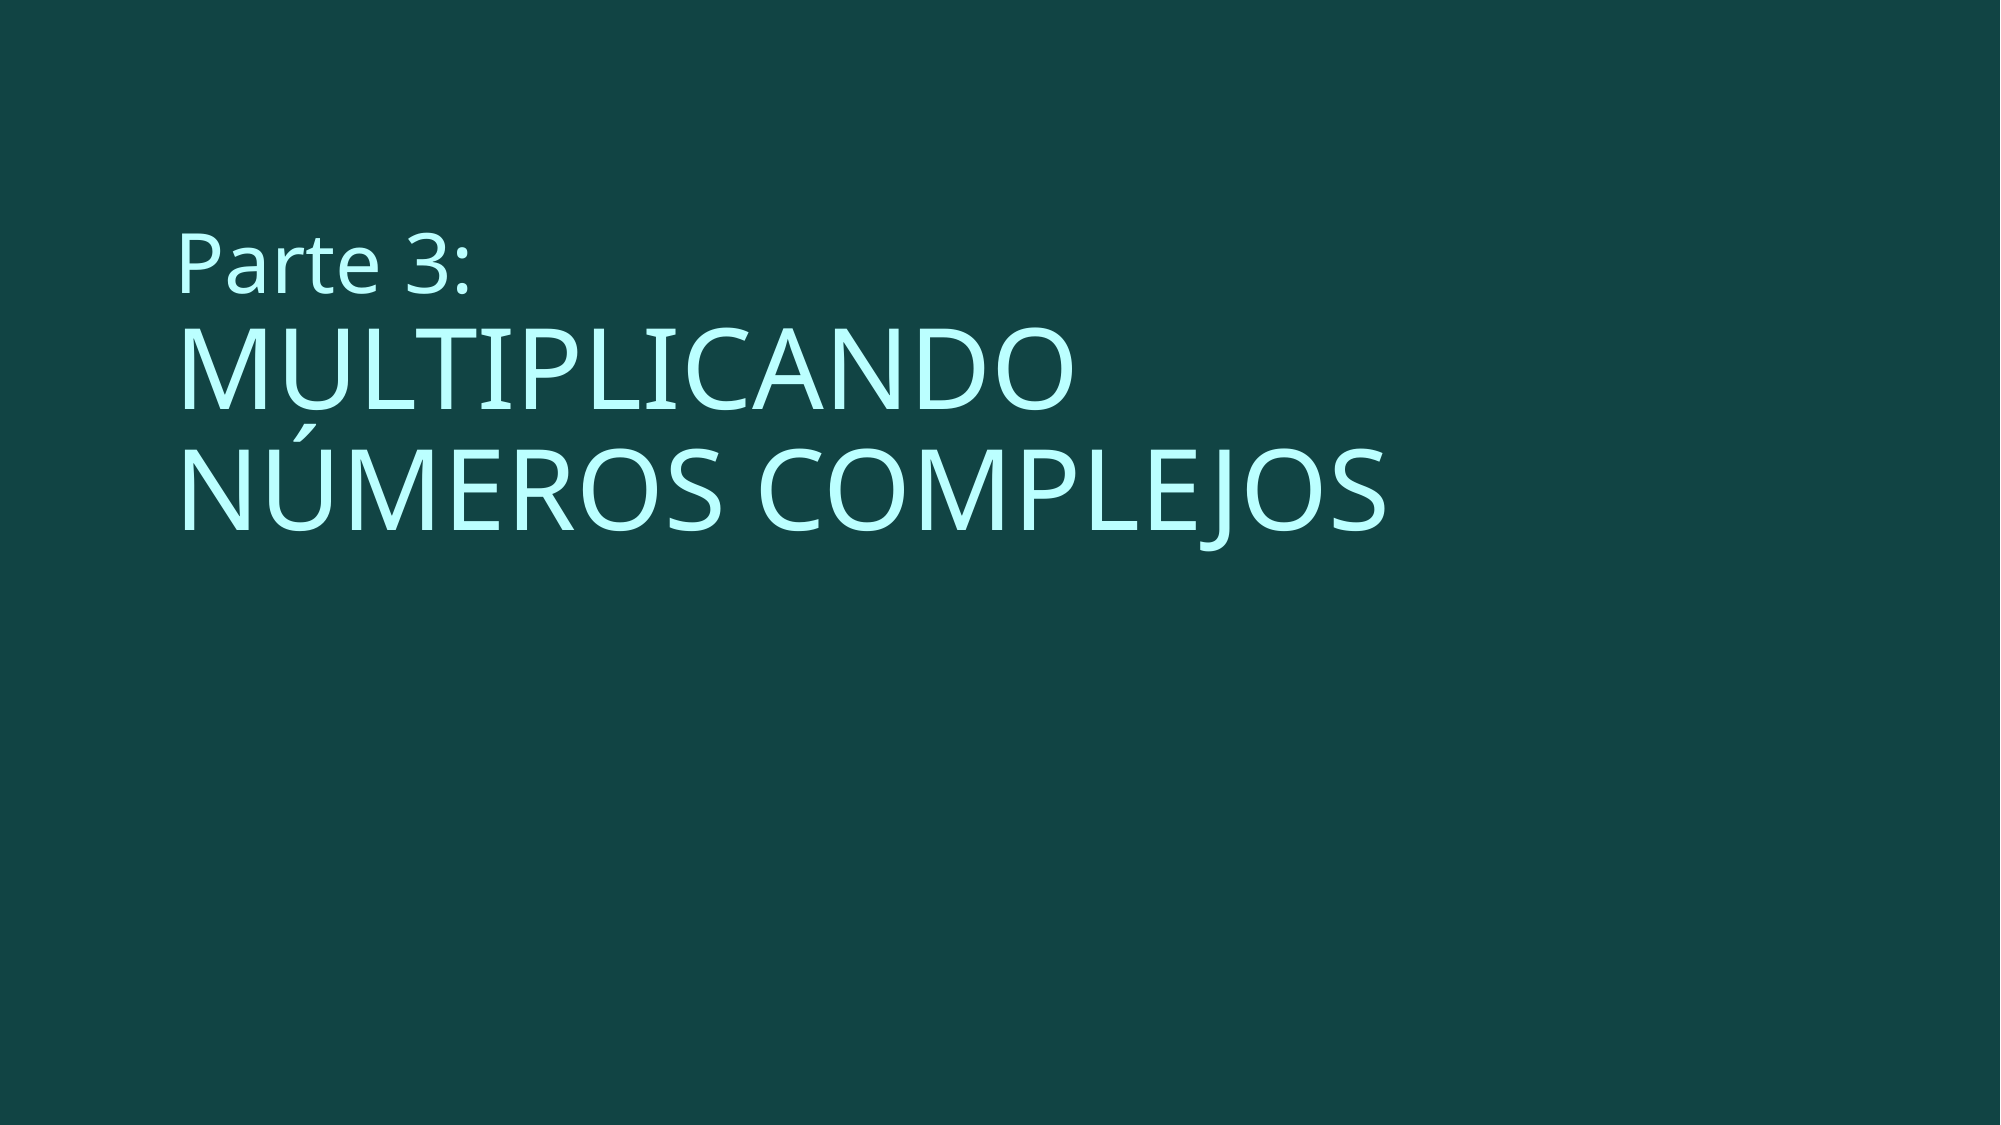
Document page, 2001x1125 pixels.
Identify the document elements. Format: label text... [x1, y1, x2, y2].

title Parte 3: MULTIPLICANDO NÚMEROS COMPLEJOS [159, 128, 1841, 563]
